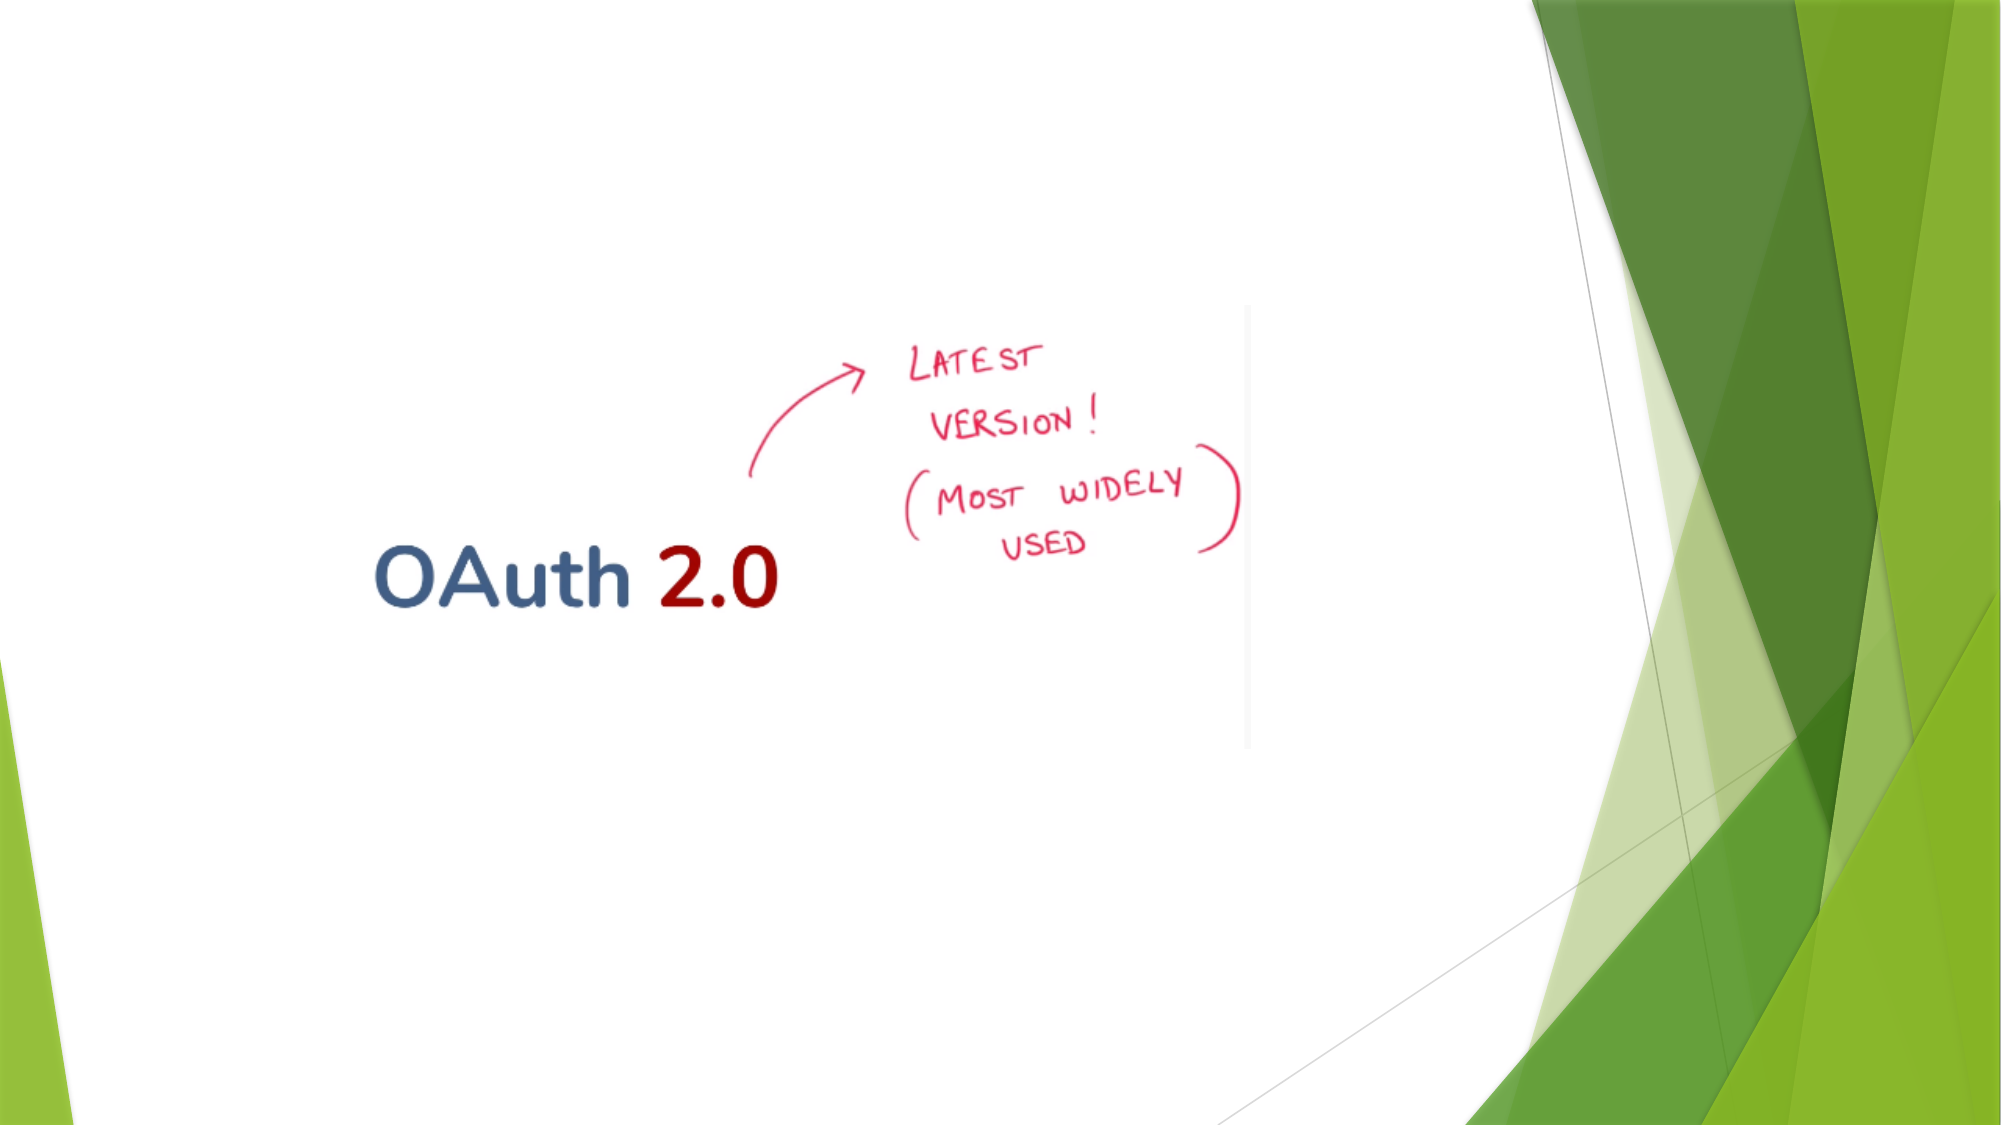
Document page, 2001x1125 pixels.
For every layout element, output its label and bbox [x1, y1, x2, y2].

list [111, 304, 1252, 750]
